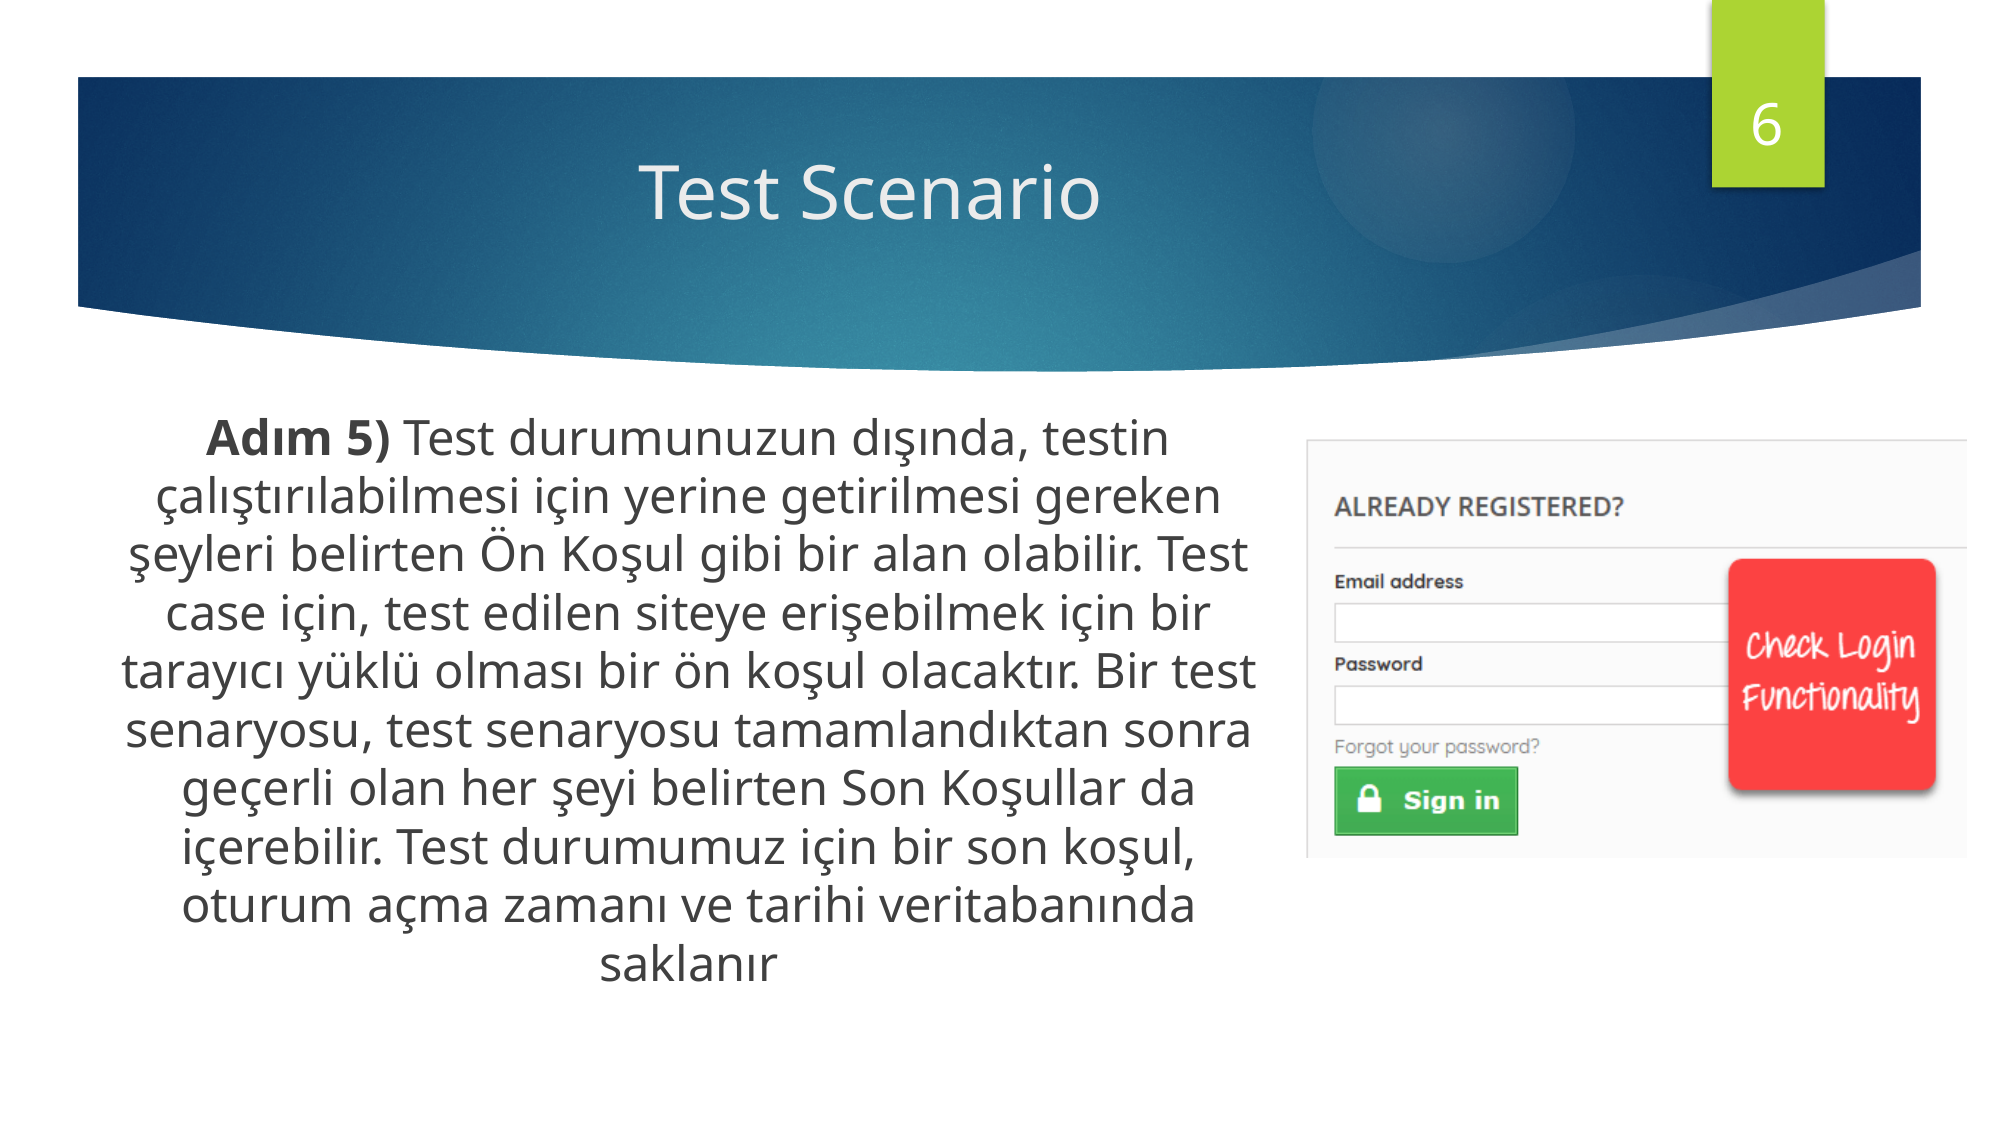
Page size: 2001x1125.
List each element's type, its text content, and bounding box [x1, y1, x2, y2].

list Adım 5) Test durumunuzun dışında, testin çalıştırılabilmesi için yerine getirilmesi gereken şeyleri belirten Ön Koşul gibi bir alan olabilir. Test case için, test edilen siteye erişebilmek için bir tarayıcı yüklü olması bir ön koşul olacaktır. Bir test senaryosu, test senaryosu tamamlandıktan sonra geçerli olan her şeyi belirten Son Koşullar da içerebilir. Test durumumuz için bir son koşul, oturum açma zamanı ve tarihi veritabanında saklanır [102, 389, 1276, 1008]
slide_number 6 [1698, 48, 1836, 175]
title Test Scenario [623, 131, 2000, 248]
picture [1292, 425, 1967, 858]
